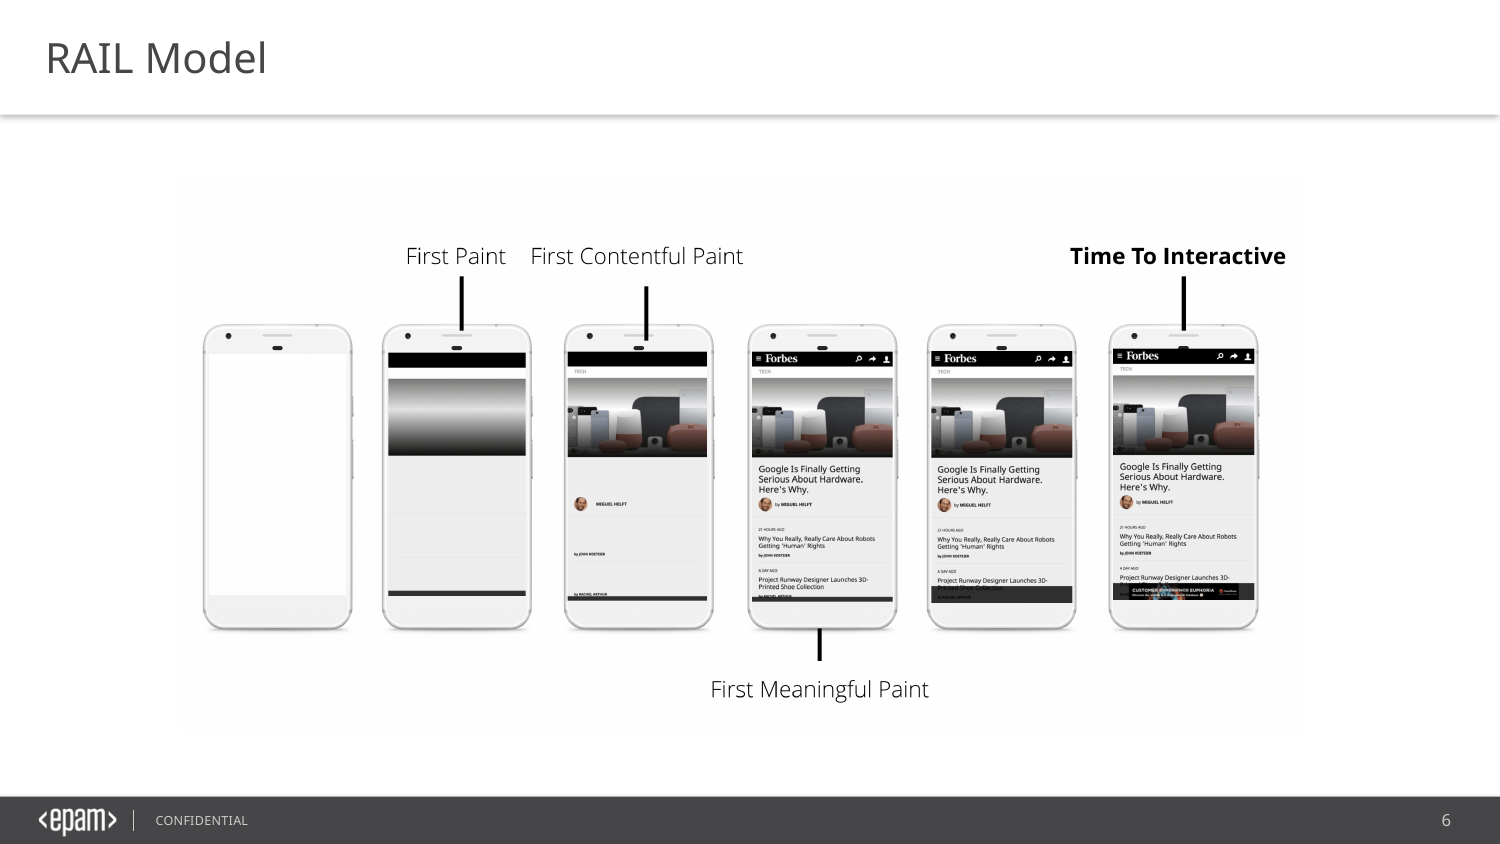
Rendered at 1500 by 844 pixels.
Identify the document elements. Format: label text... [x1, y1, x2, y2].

picture [38, 808, 117, 837]
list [181, 176, 1303, 733]
list RAIL Model [0, 0, 1500, 115]
